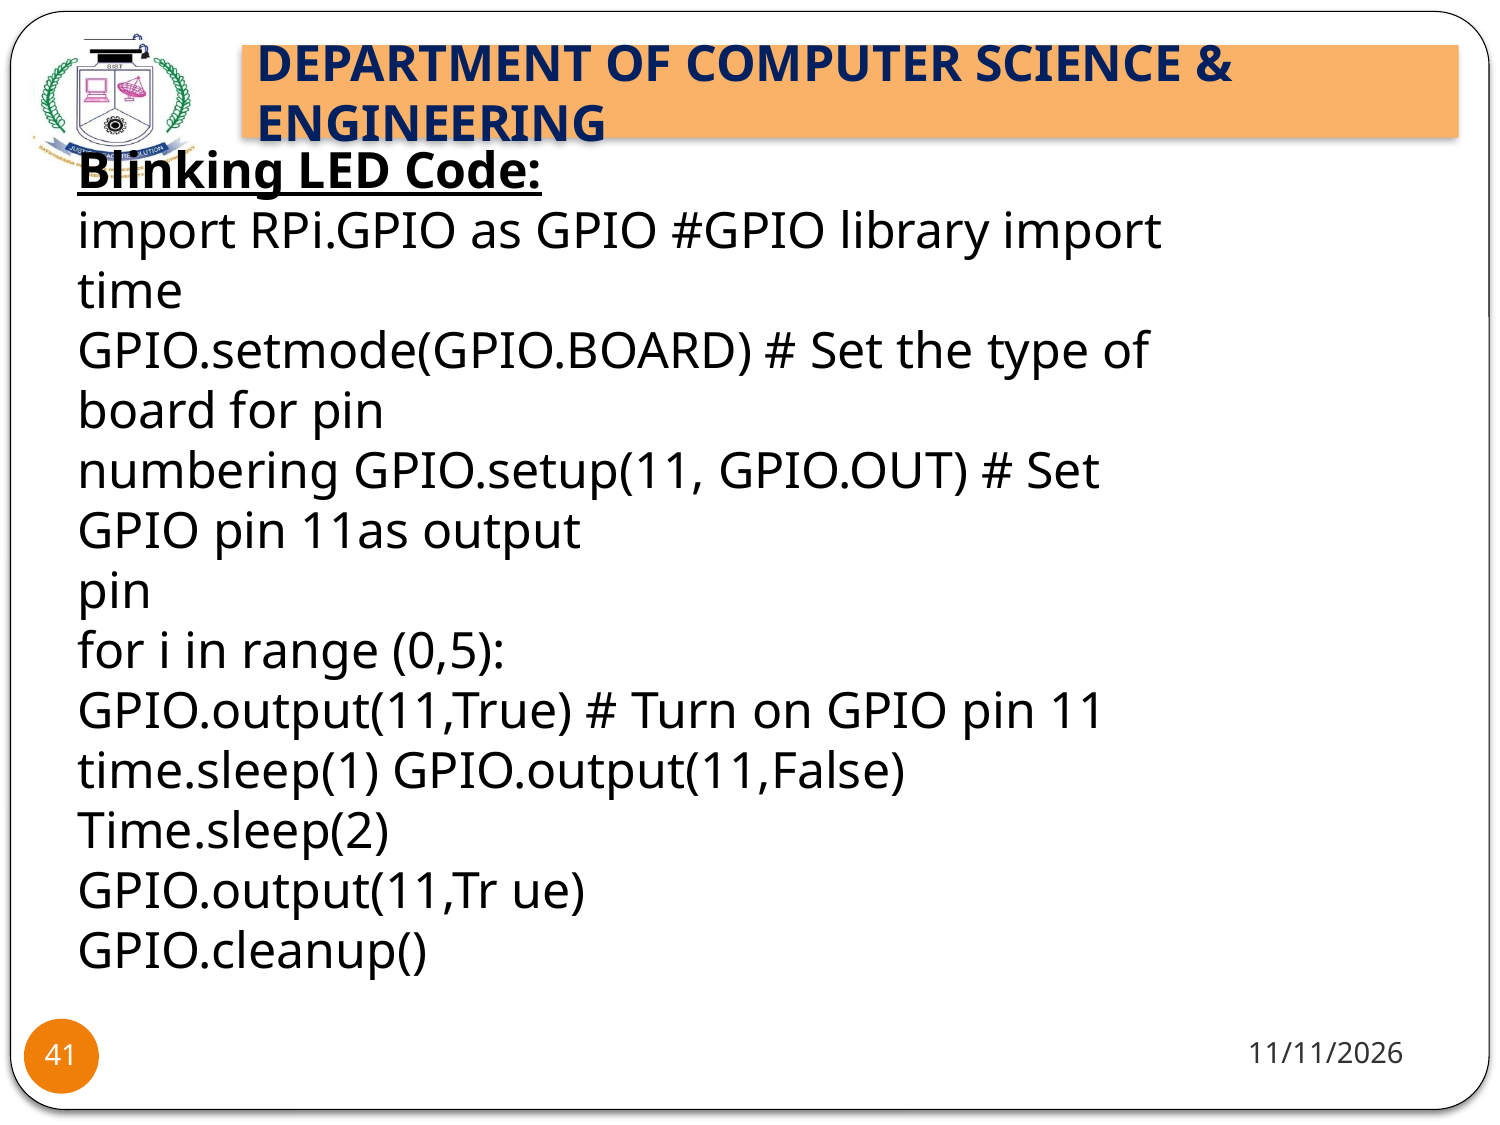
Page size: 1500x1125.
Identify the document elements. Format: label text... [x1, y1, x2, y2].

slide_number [1012, 1015, 1419, 1094]
slide_number 41 [23, 1018, 99, 1094]
picture [29, 30, 200, 182]
text_box Blinking LED Code: import RPi.GPIO as GPIO #GPIO library import time GPIO.setmode(GPIO.BOARD) # Set the type of board for pin numbering GPIO.setup(11, GPIO.OUT) # Set GPIO pin 11as output pin for i in range (0,5): GPIO.output(11,True) # Turn on GPIO pin 11 time.sleep(1) GPIO.output(11,False) Time.sleep(2) GPIO.output(11,Tr ue) GPIO.cleanup() [62, 131, 1238, 987]
